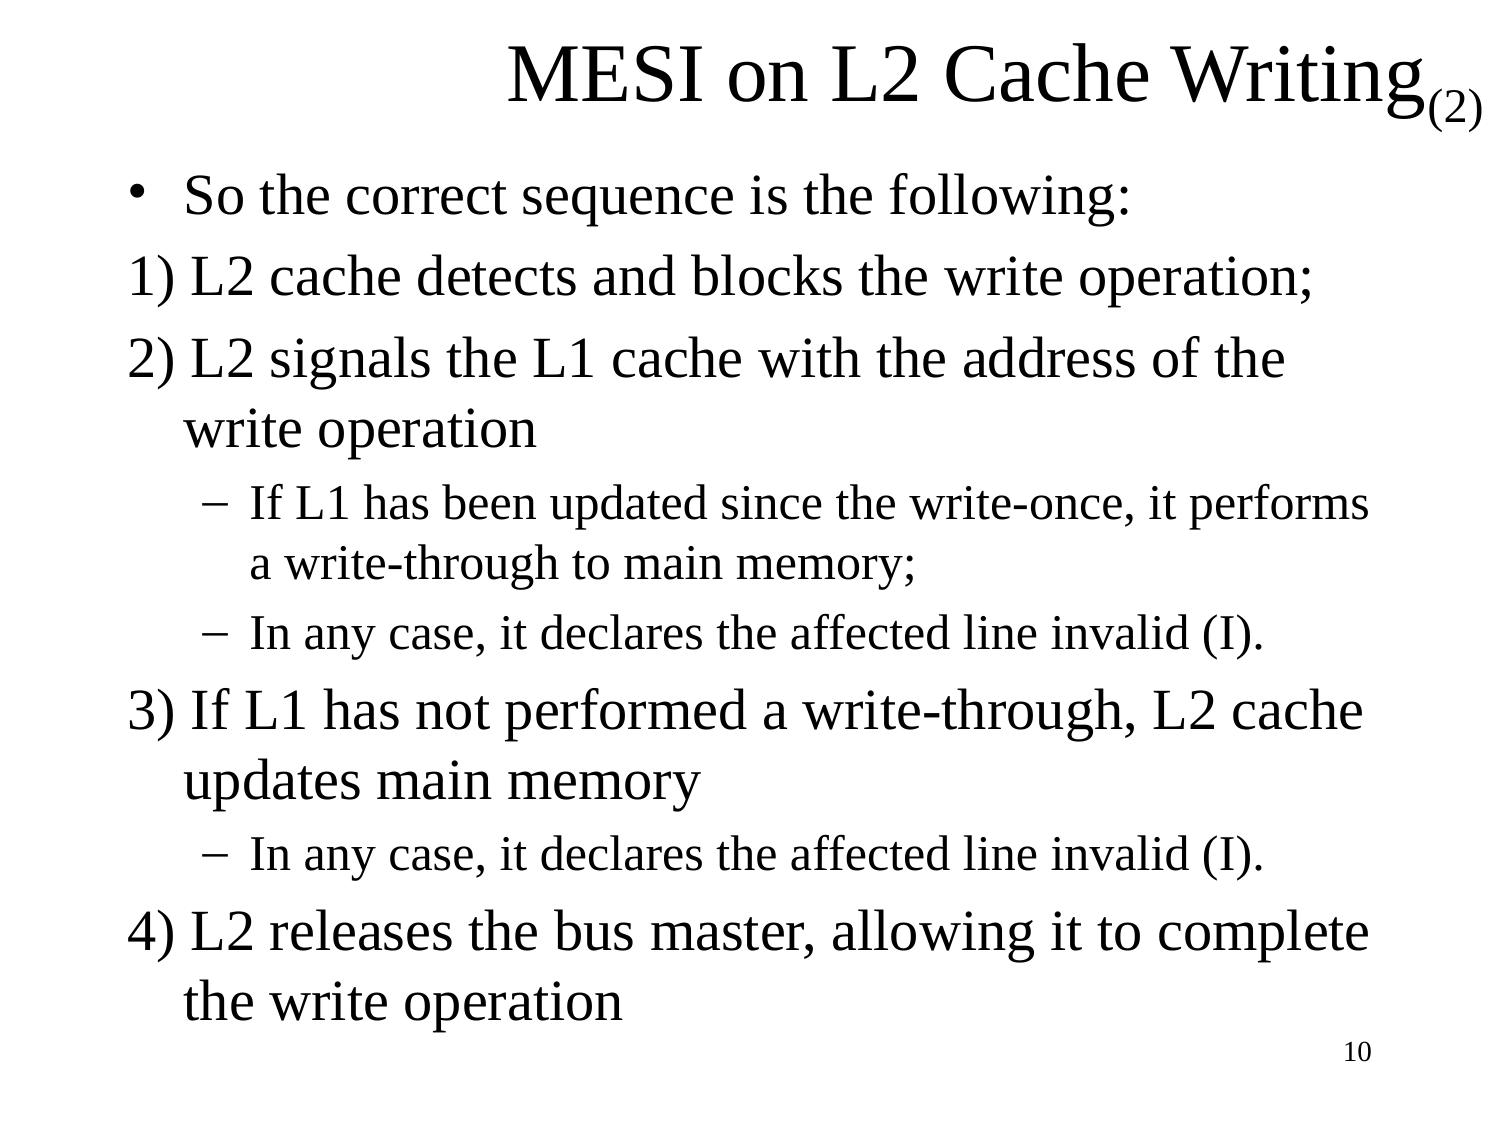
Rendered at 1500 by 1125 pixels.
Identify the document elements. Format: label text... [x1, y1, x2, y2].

text_box So the correct sequence is the following: 1) L2 cache detects and blocks the write operation; 2) L2 signals the L1 cache with the address of the write operation If L1 has been updated since the write-once, it performs a write-through to main memory; In any case, it declares the affected line invalid (I). 3) If L1 has not performed a write-through, L2 cache updates main memory In any case, it declares the affected line invalid (I). 4) L2 releases the bus master, allowing it to complete the write operation [112, 148, 1388, 1046]
slide_number ‹#› [1074, 1046, 1388, 1100]
text_box MESI on L2 Cache Writing(2) [223, 0, 1499, 150]
